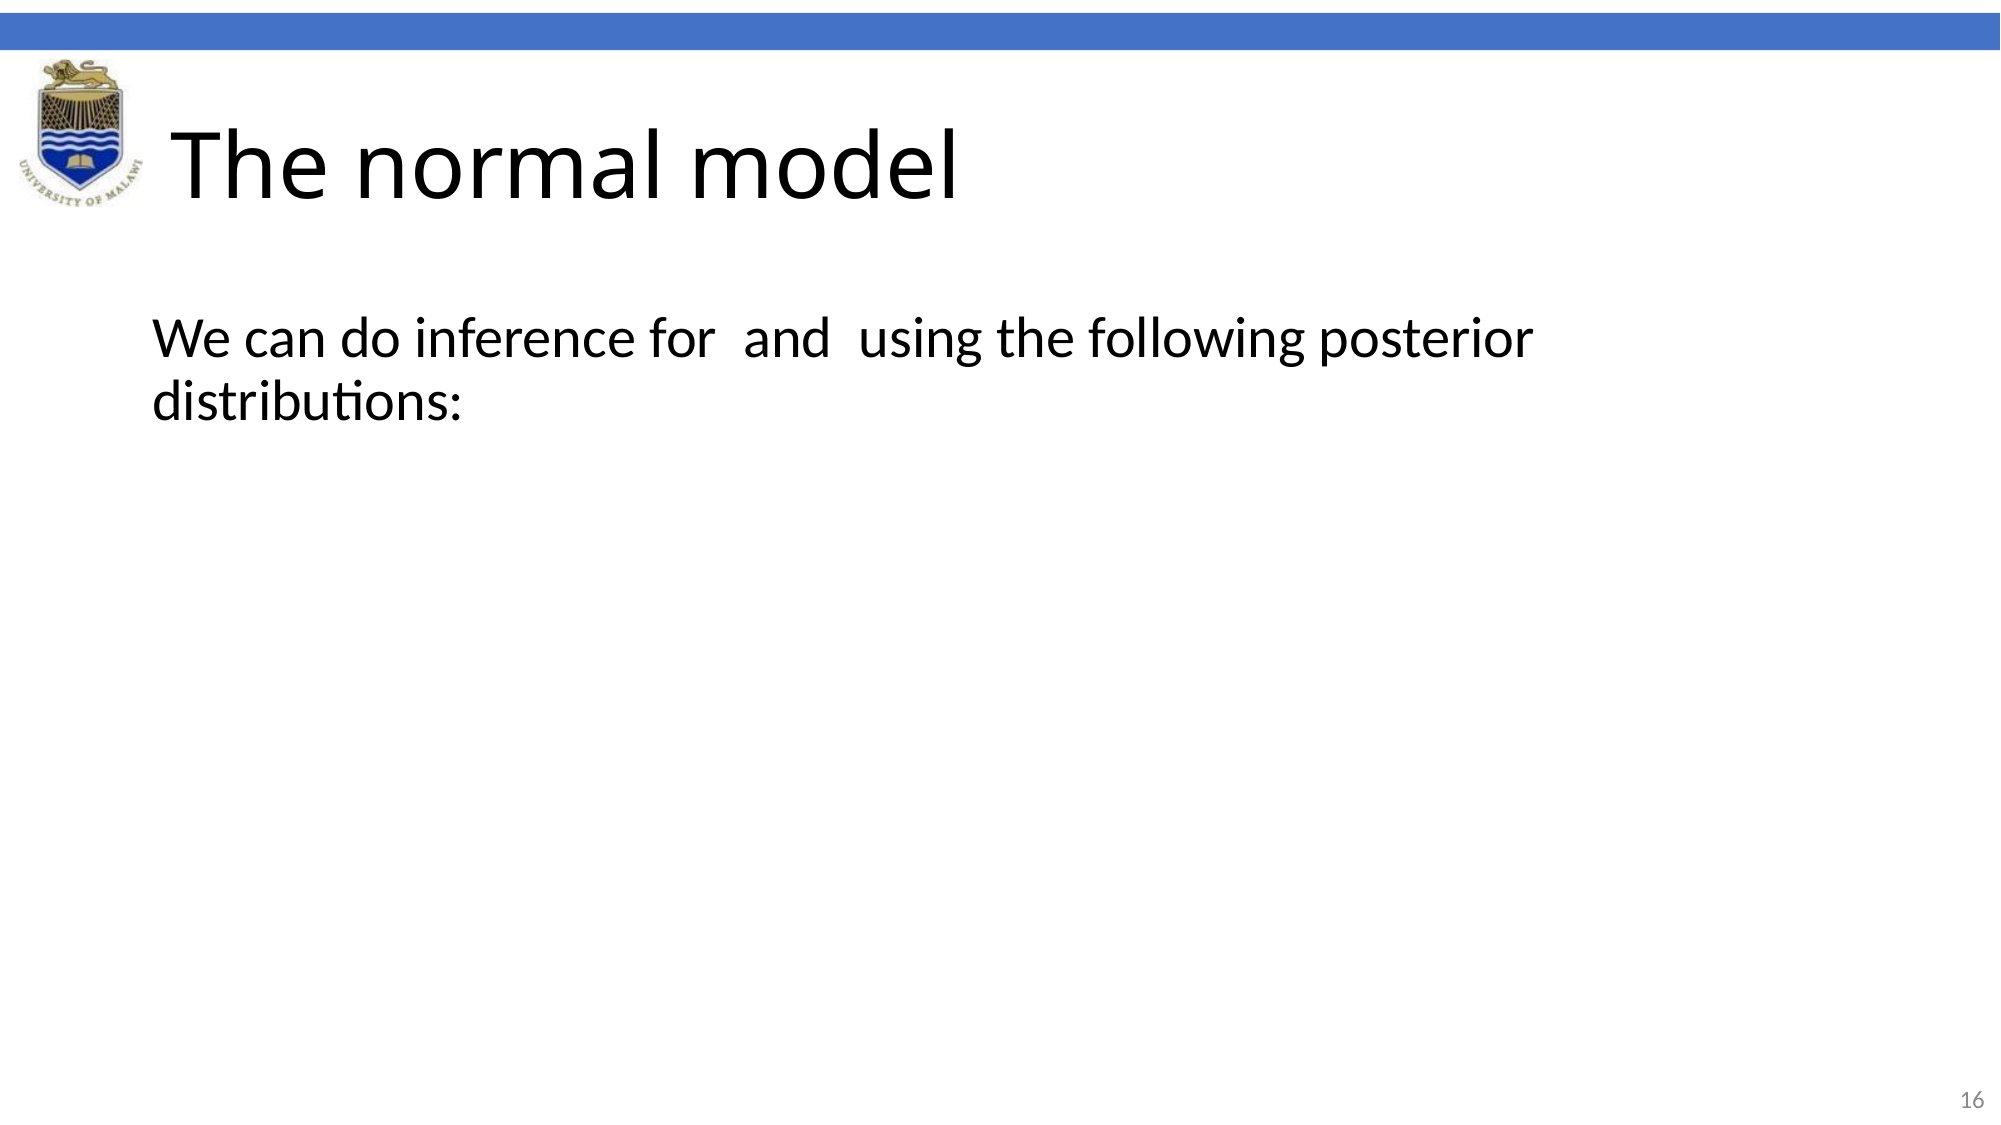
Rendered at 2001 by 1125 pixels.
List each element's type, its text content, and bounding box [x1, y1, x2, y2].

picture [19, 59, 143, 207]
title The normal model [155, 59, 1851, 278]
list We can do inference for and using the following posterior distributions: [137, 299, 1863, 1066]
slide_number 16 [1550, 1073, 2000, 1125]
